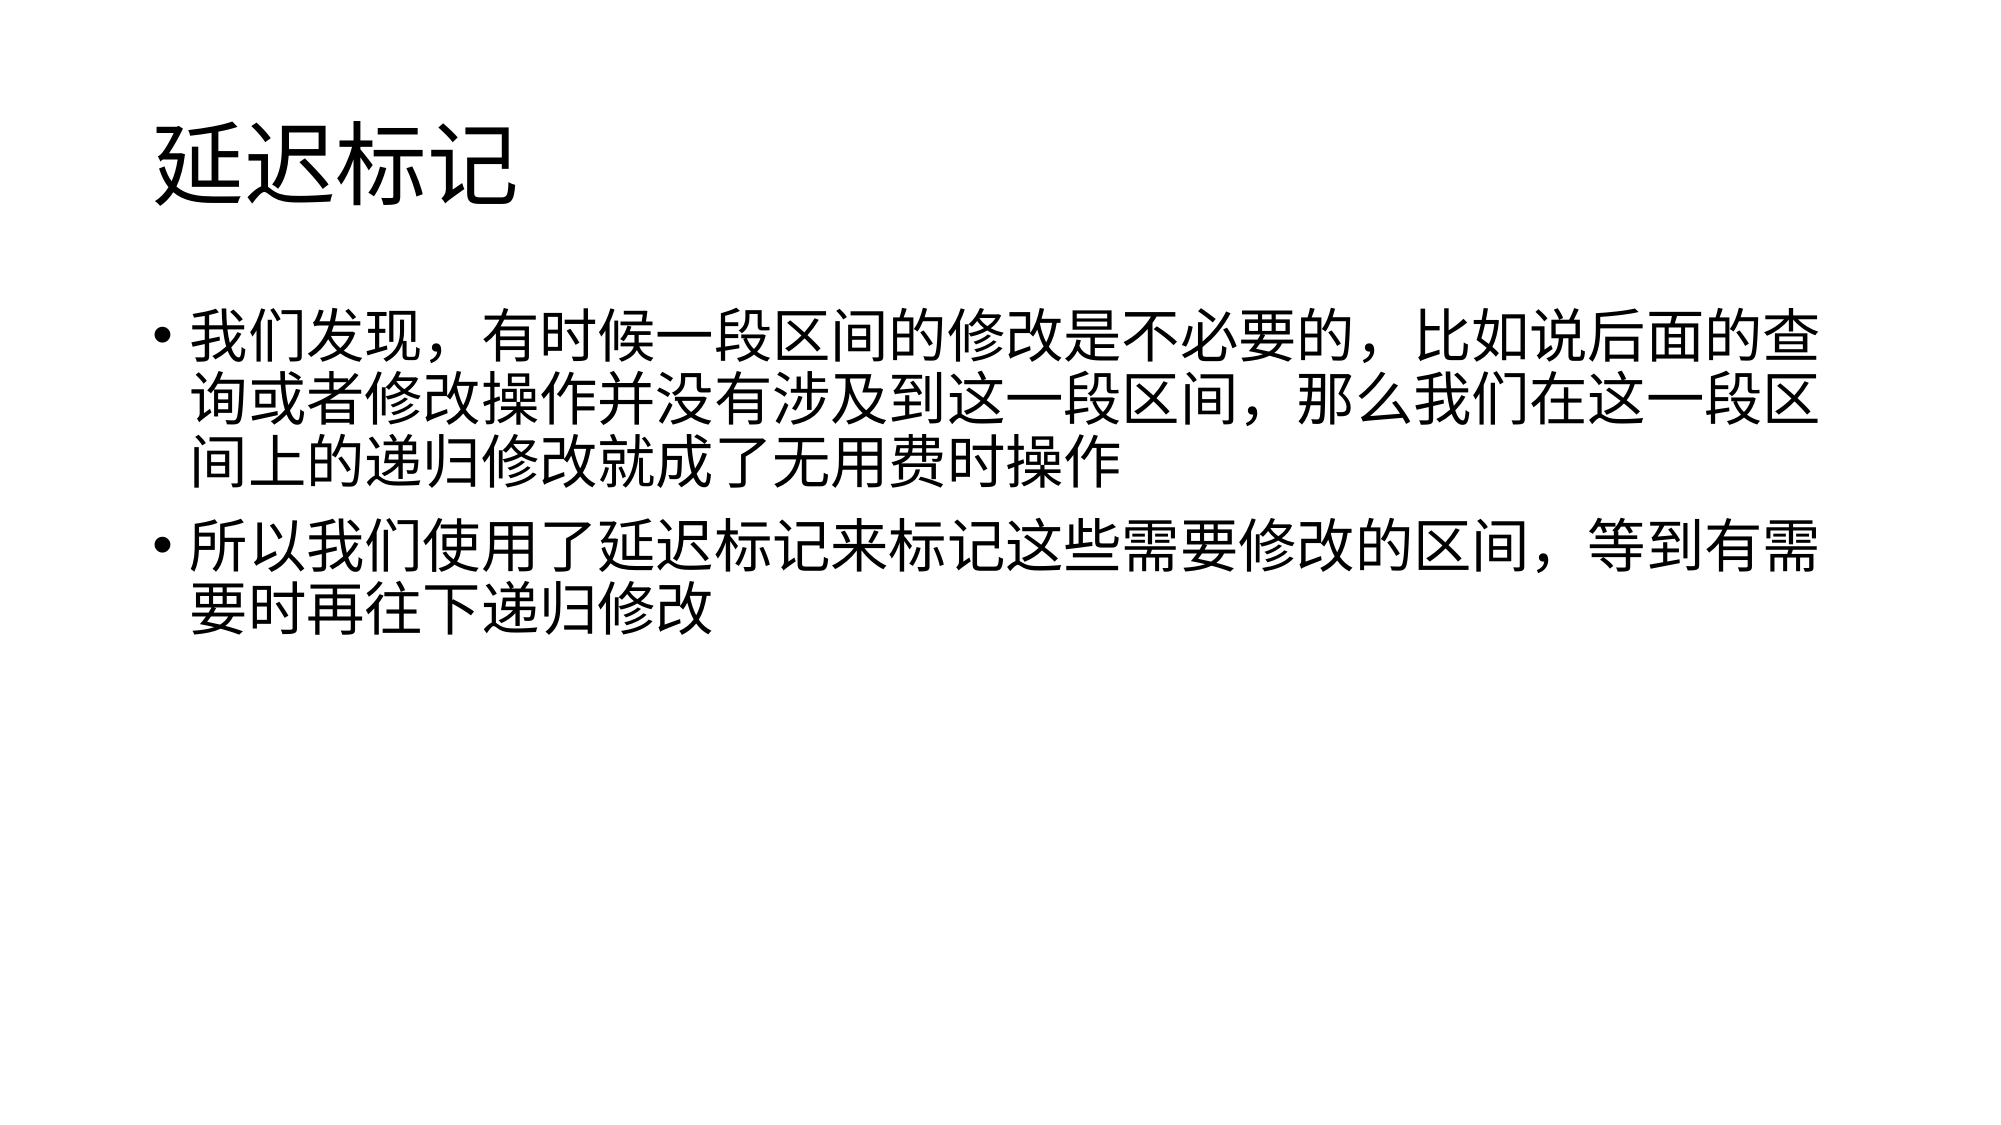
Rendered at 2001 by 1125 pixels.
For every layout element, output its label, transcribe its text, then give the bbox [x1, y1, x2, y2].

list 我们发现，有时候一段区间的修改是不必要的，比如说后面的查询或者修改操作并没有涉及到这一段区间，那么我们在这一段区间上的递归修改就成了无用费时操作 所以我们使用了延迟标记来标记这些需要修改的区间，等到有需要时再往下递归修改 [137, 299, 1863, 1014]
title 延迟标记 [137, 59, 1863, 278]
